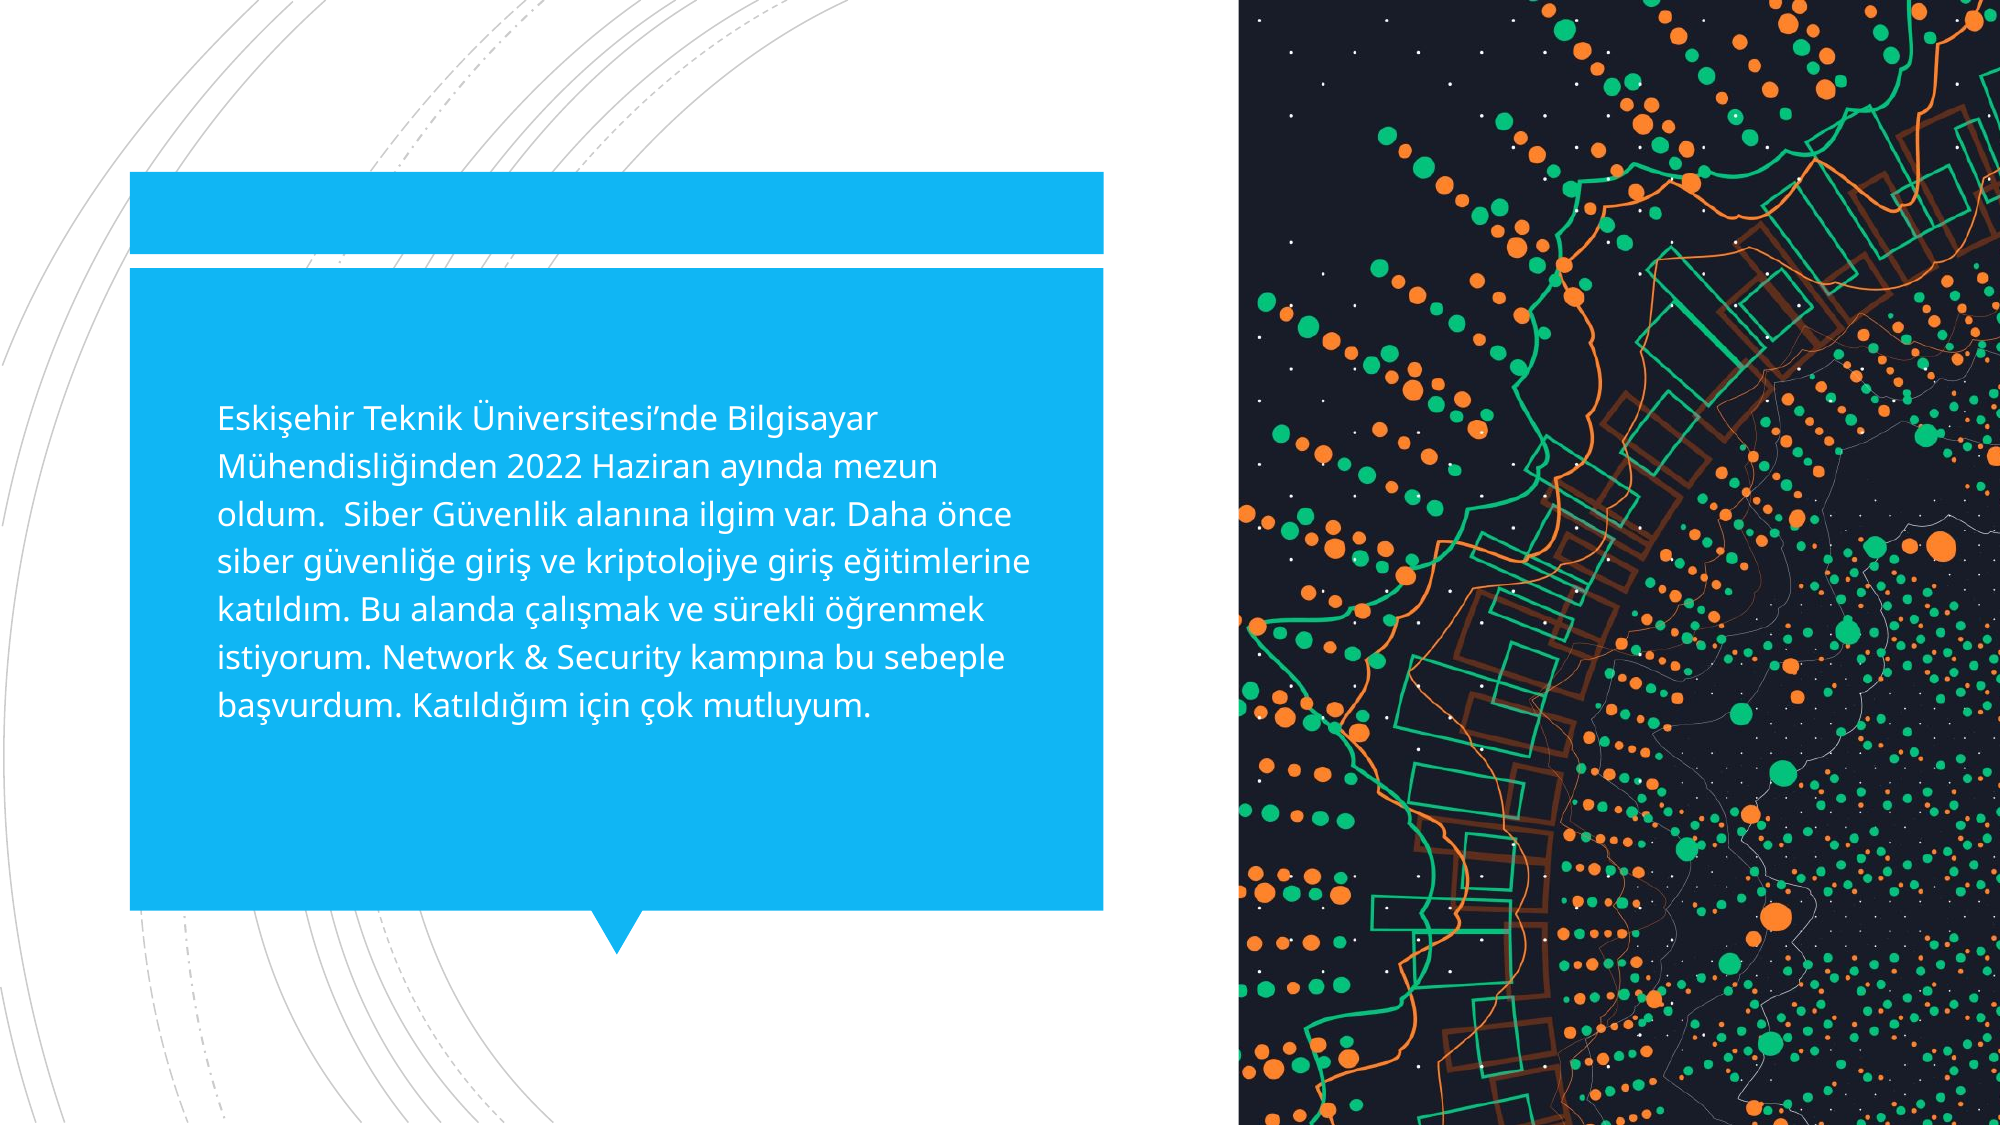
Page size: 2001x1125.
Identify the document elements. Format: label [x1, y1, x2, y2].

text_box [0, 0, 1238, 1125]
picture [1238, 0, 2000, 1125]
